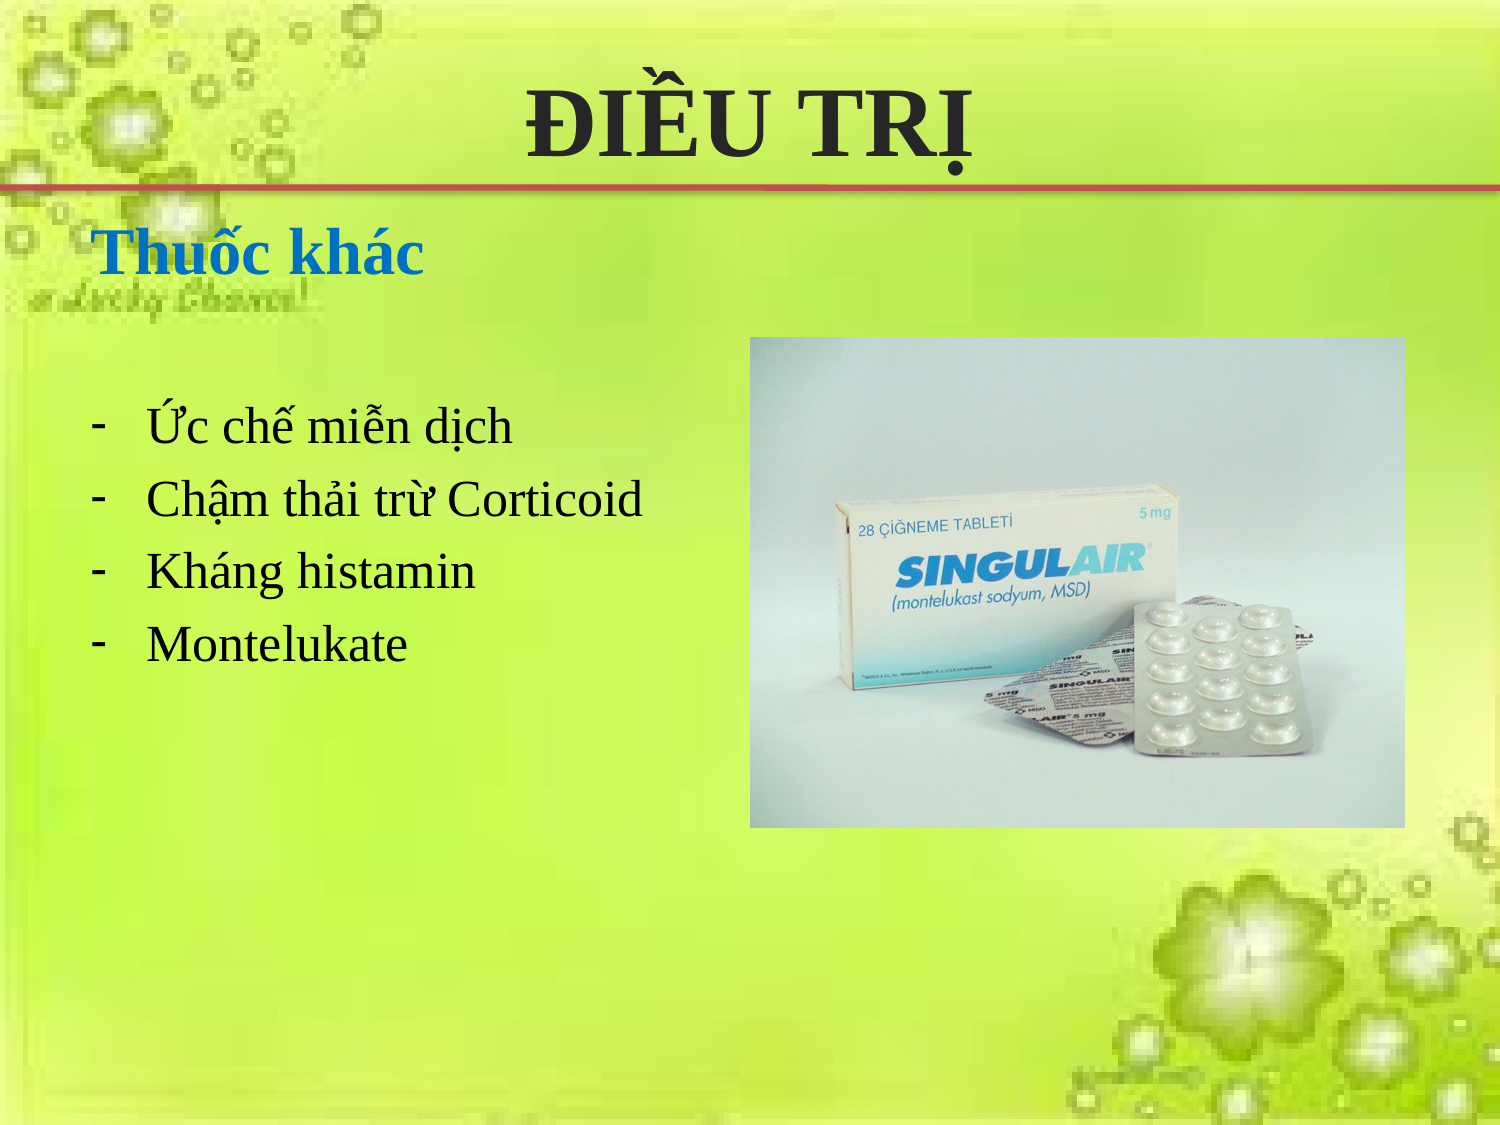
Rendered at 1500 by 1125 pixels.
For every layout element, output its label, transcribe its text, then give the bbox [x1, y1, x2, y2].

title ĐIỀU TRỊ [75, 45, 1425, 188]
picture [0, 0, 1500, 184]
list Thuốc khác Ức chế miễn dịch Chậm thải trừ Corticoid Kháng histamin Montelukate [75, 200, 775, 763]
picture [0, 191, 1500, 1125]
